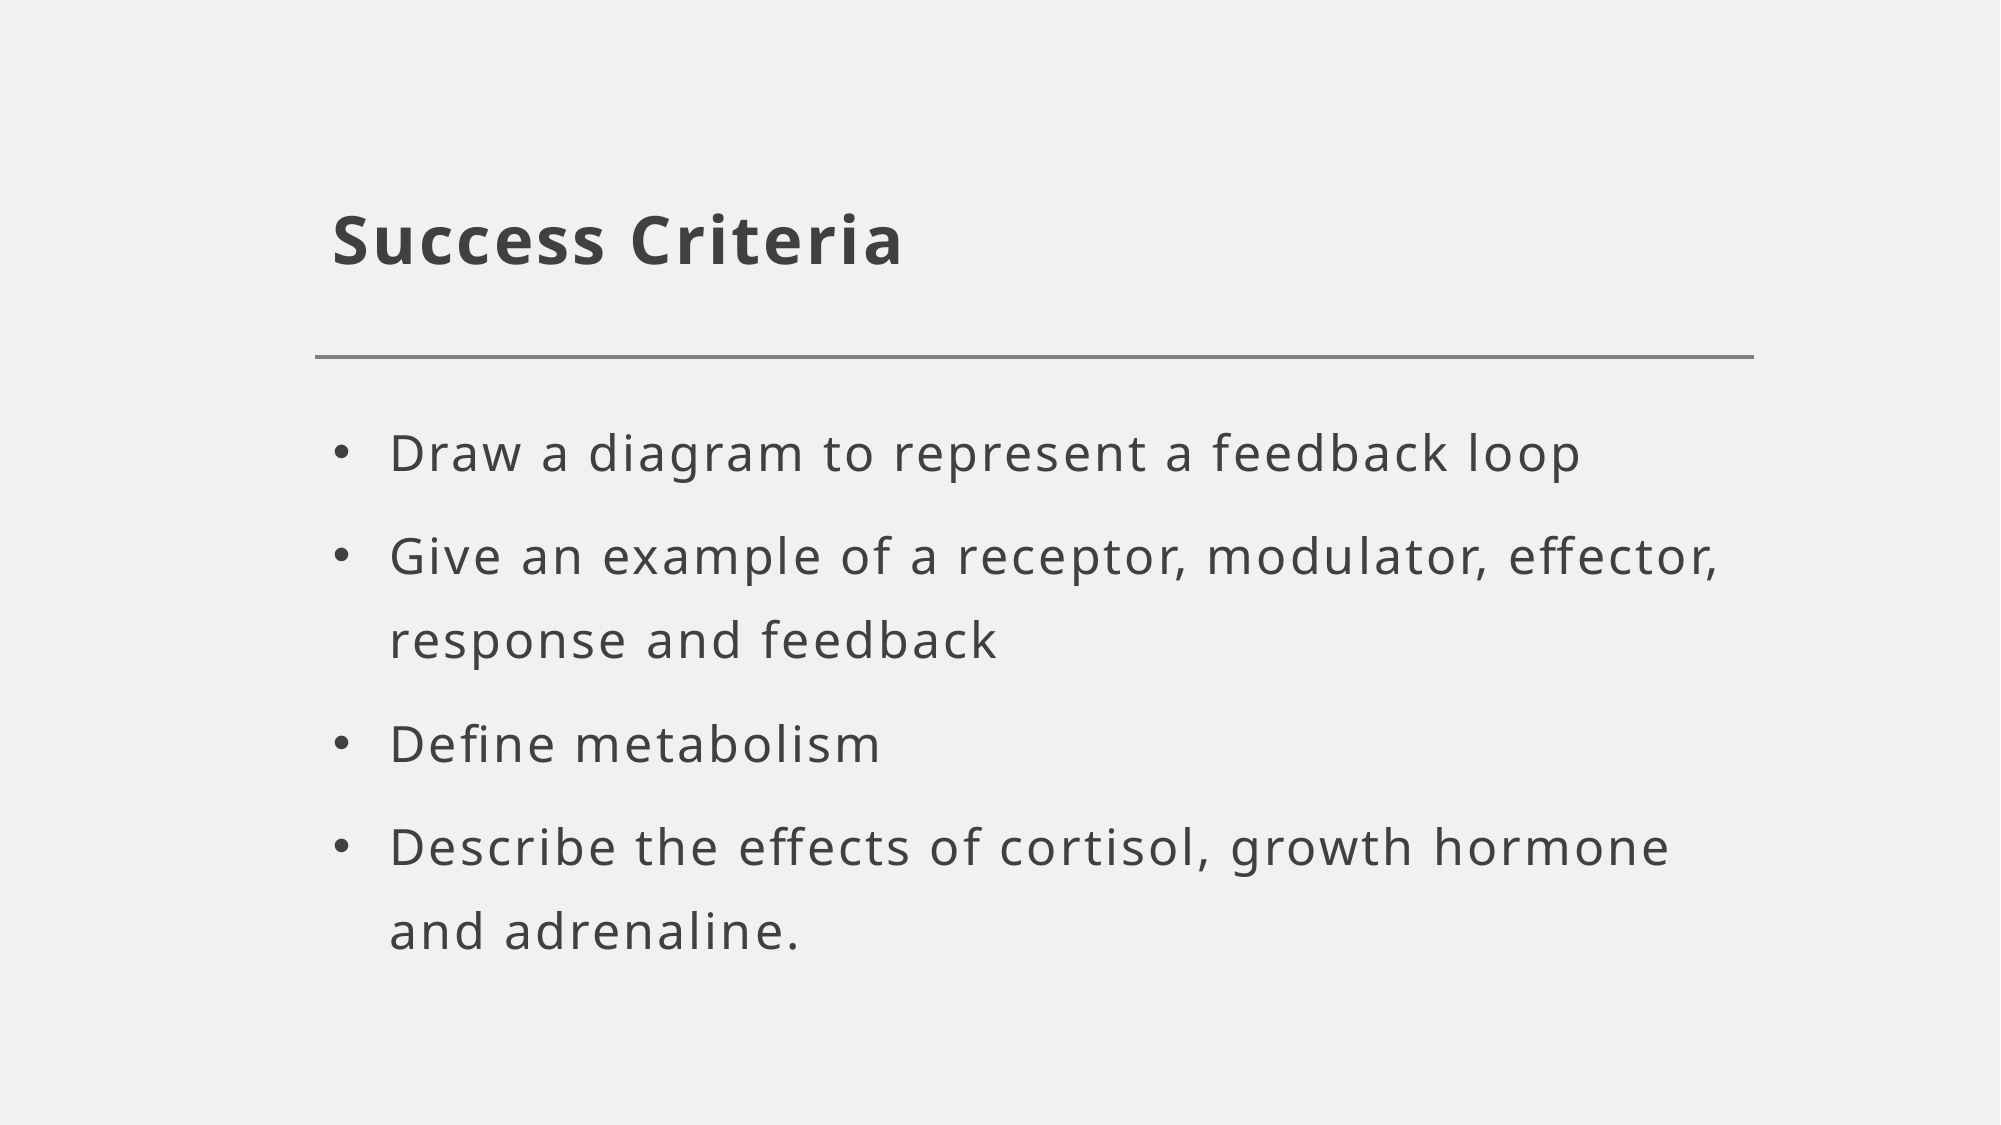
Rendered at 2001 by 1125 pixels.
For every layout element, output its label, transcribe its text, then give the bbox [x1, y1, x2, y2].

title Success Criteria [315, 72, 1754, 294]
list Draw a diagram to represent a feedback loop Give an example of a receptor, modulator, effector, response and feedback Define metabolism Describe the effects of cortisol, growth hormone and adrenaline. [315, 379, 1754, 979]
